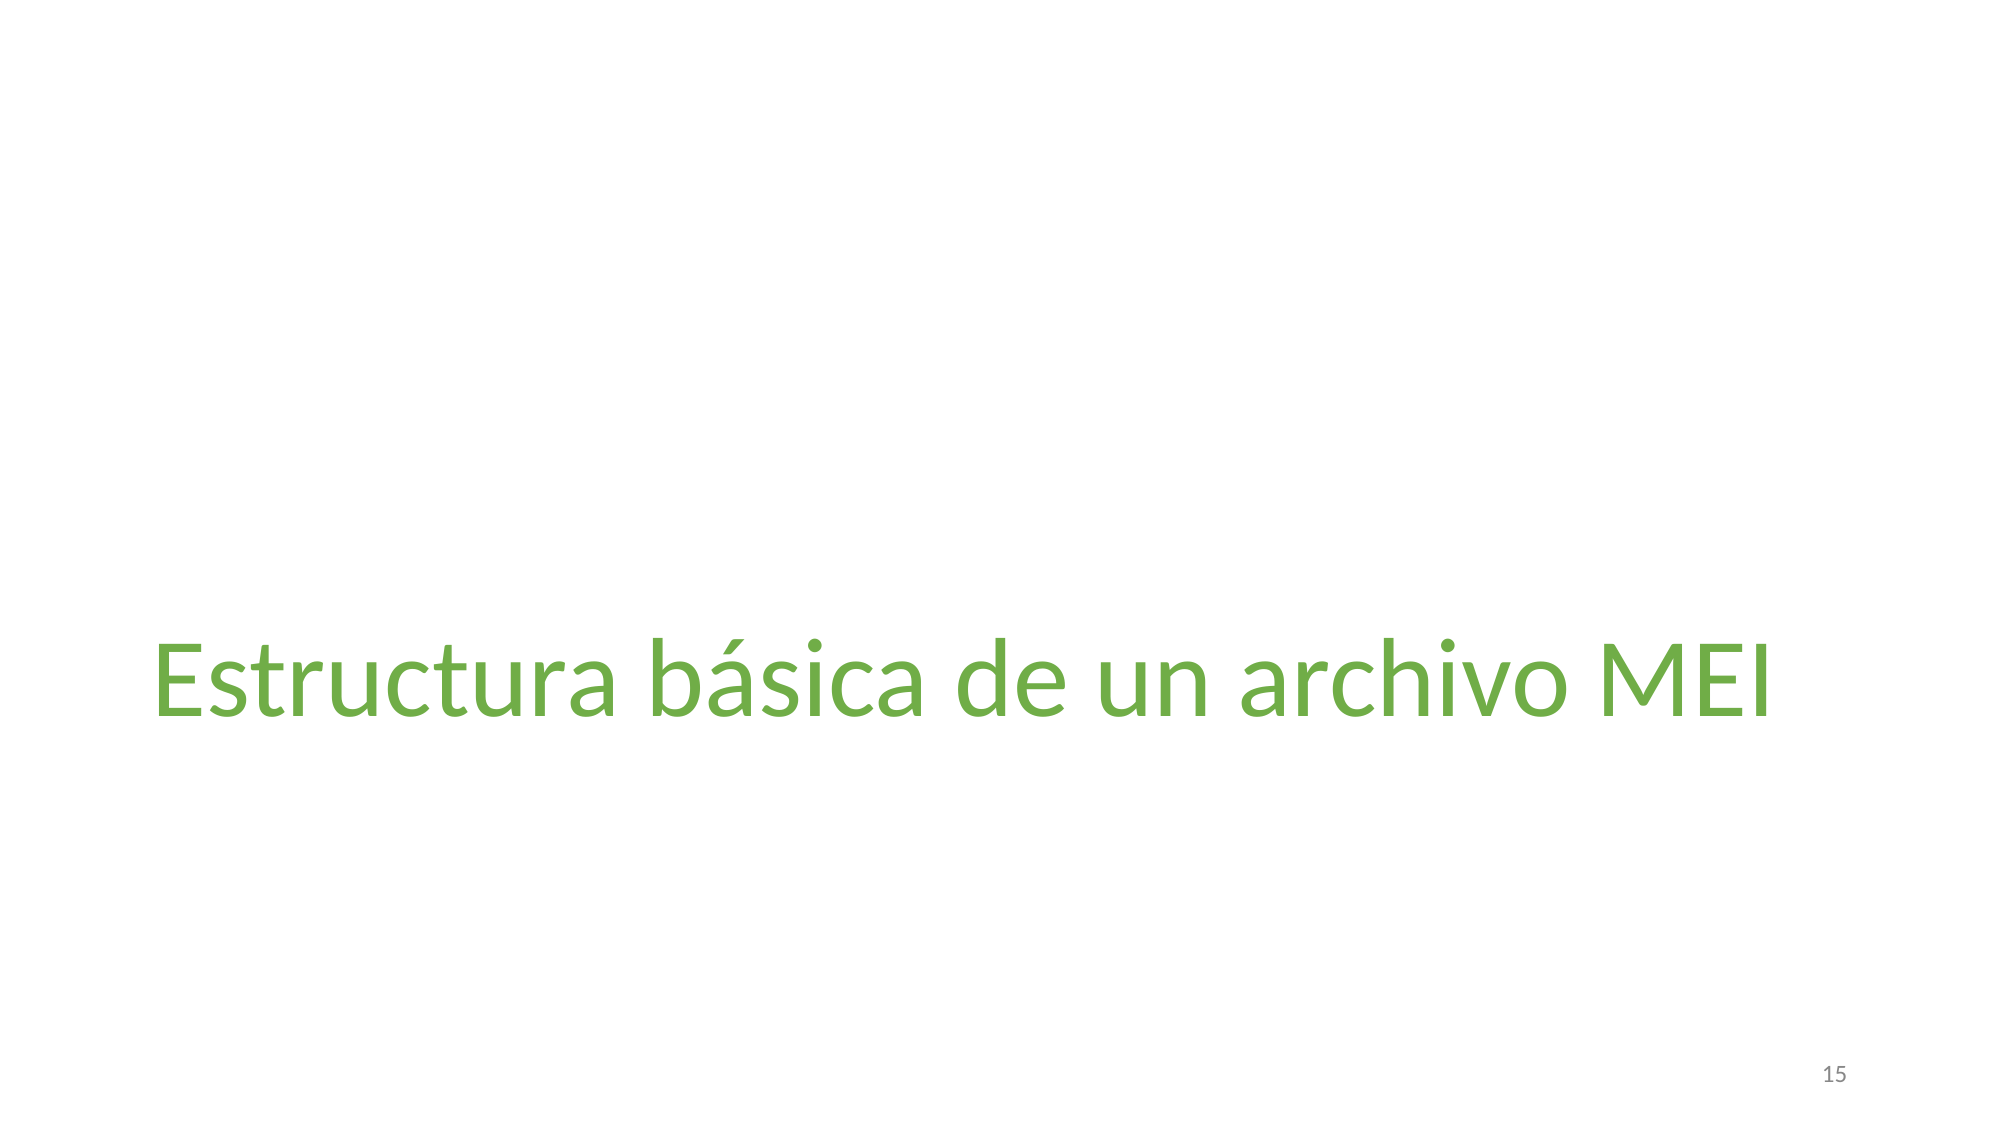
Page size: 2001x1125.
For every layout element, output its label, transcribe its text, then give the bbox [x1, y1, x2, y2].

slide_number 15 [1412, 1042, 1863, 1103]
title Estructura básica de un archivo MEI [136, 280, 1862, 749]
